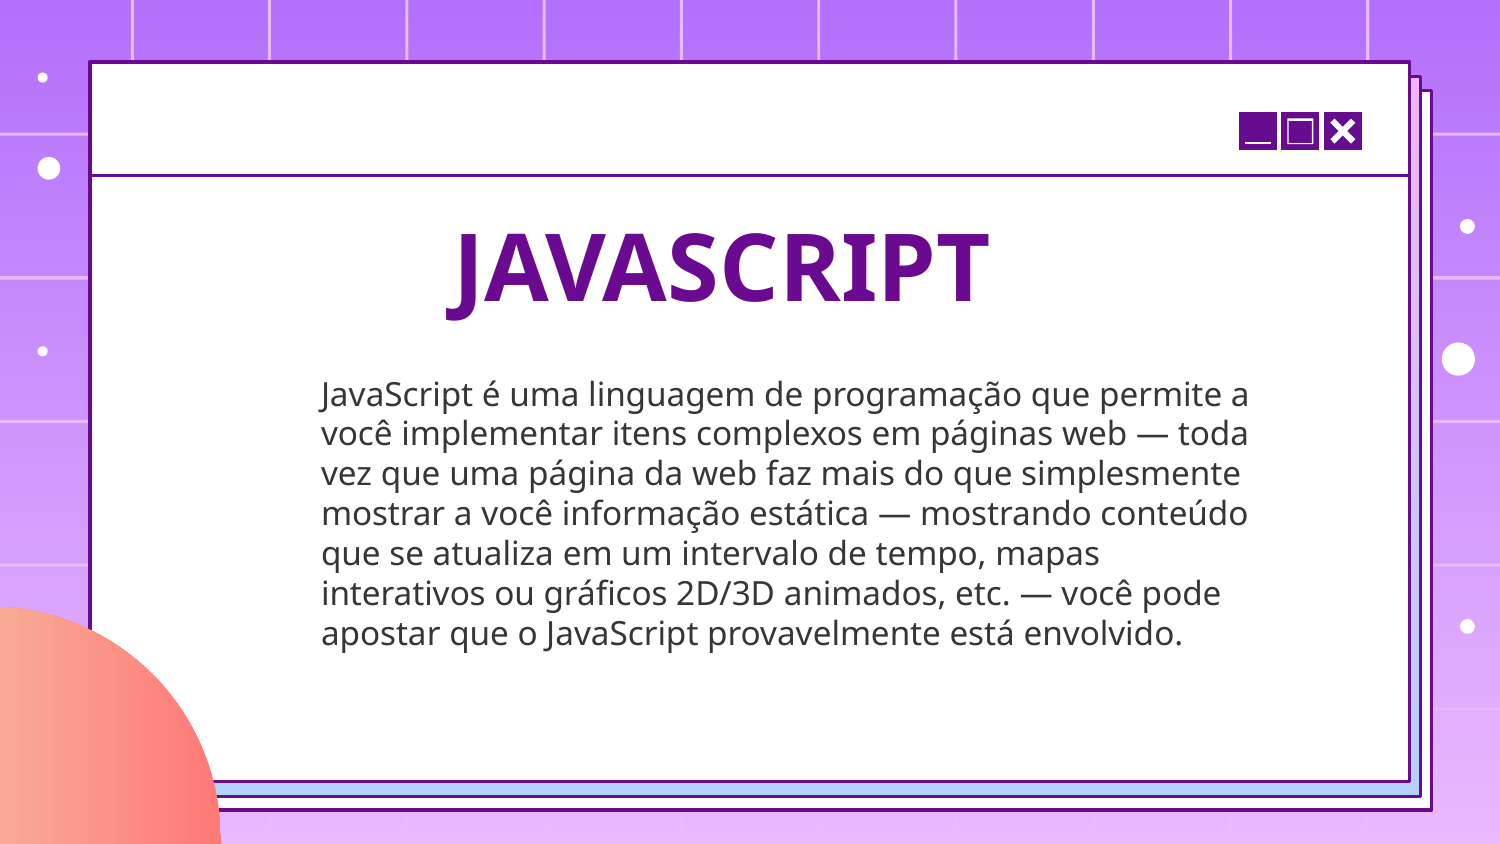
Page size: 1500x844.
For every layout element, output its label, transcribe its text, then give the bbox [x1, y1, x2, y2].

title JAVASCRIPT [438, 229, 1076, 298]
subtitle JavaScript é uma linguagem de programação que permite a você implementar itens complexos em páginas web — toda vez que uma página da web faz mais do que simplesmente mostrar a você informação estática — mostrando conteúdo que se atualiza em um intervalo de tempo, mapas interativos ou gráficos 2D/3D animados, etc. — você pode apostar que o JavaScript provavelmente está envolvido. [231, 366, 1284, 658]
